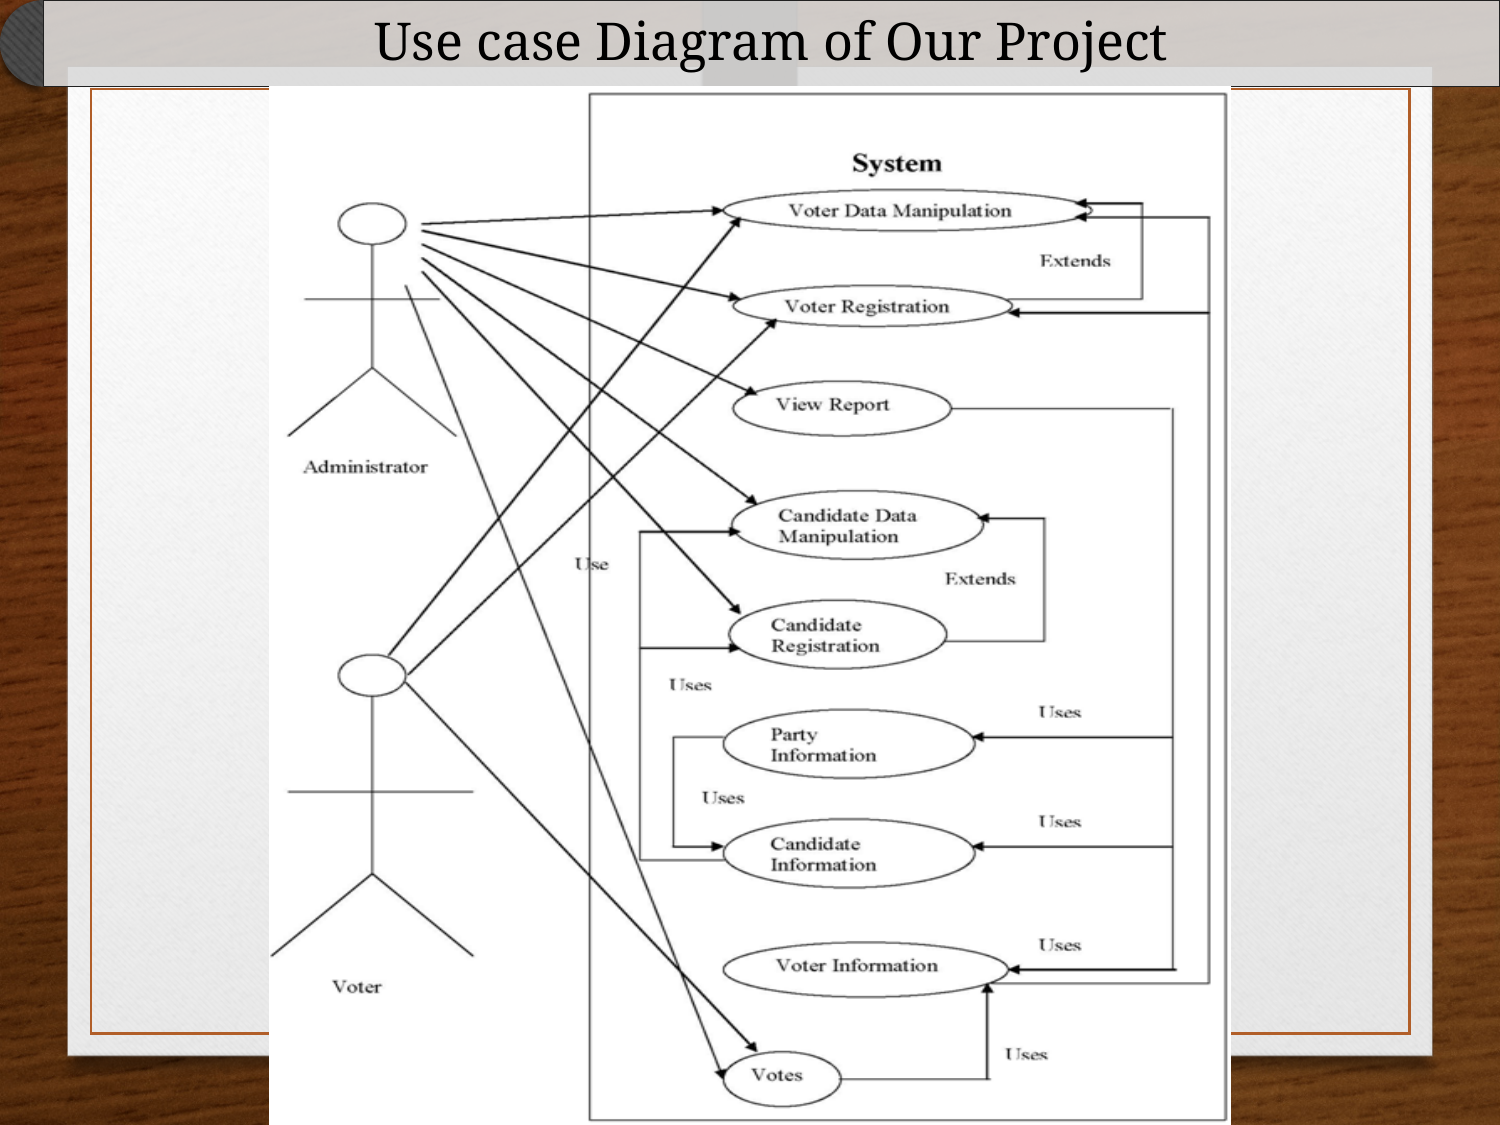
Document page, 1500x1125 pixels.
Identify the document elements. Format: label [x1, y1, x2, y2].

picture [0, 86, 1500, 1125]
text_box [0, 0, 1500, 87]
